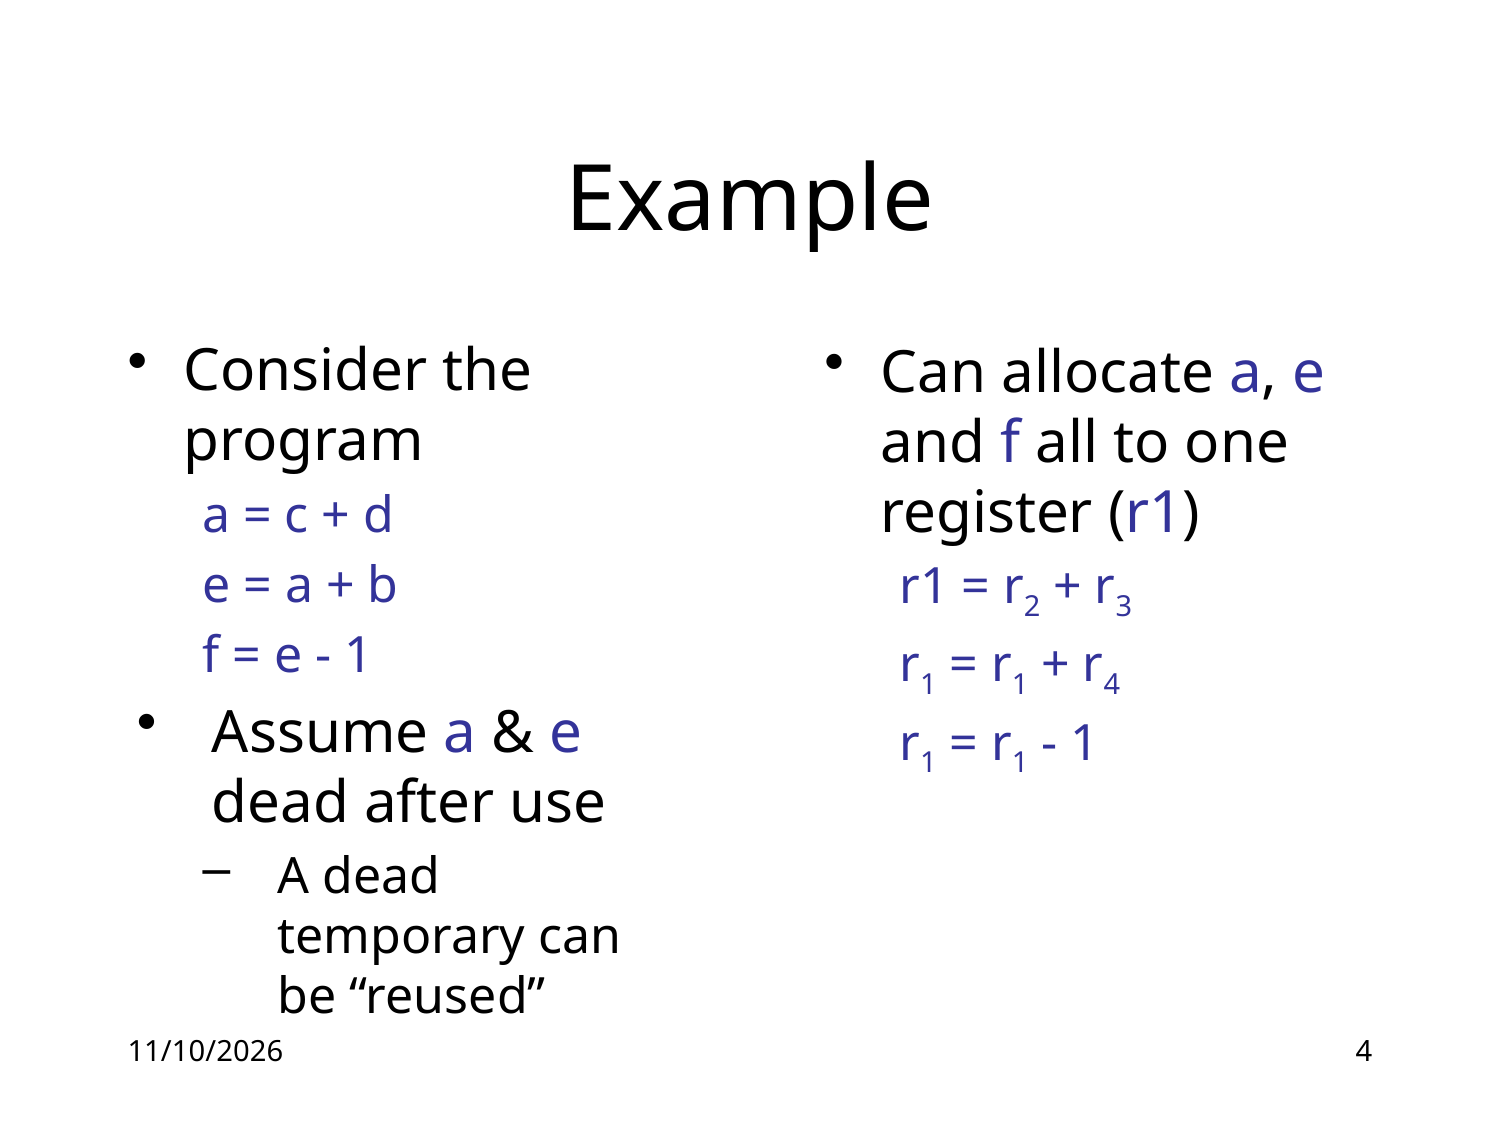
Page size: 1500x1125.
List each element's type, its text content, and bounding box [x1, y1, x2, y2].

slide_number 4 [1074, 1024, 1388, 1101]
title Example [112, 99, 1388, 288]
text_box Can allocate a, e and f all to one register (r1) r1 = r2 + r3 r1 = r1 + r4 r1 = r1 - 1 [809, 326, 1400, 1002]
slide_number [112, 1024, 426, 1101]
list Consider the program a = c + d e = a + b f = e - 1 Assume a & e dead after use A dead temporary can be “reused” [112, 324, 703, 1001]
